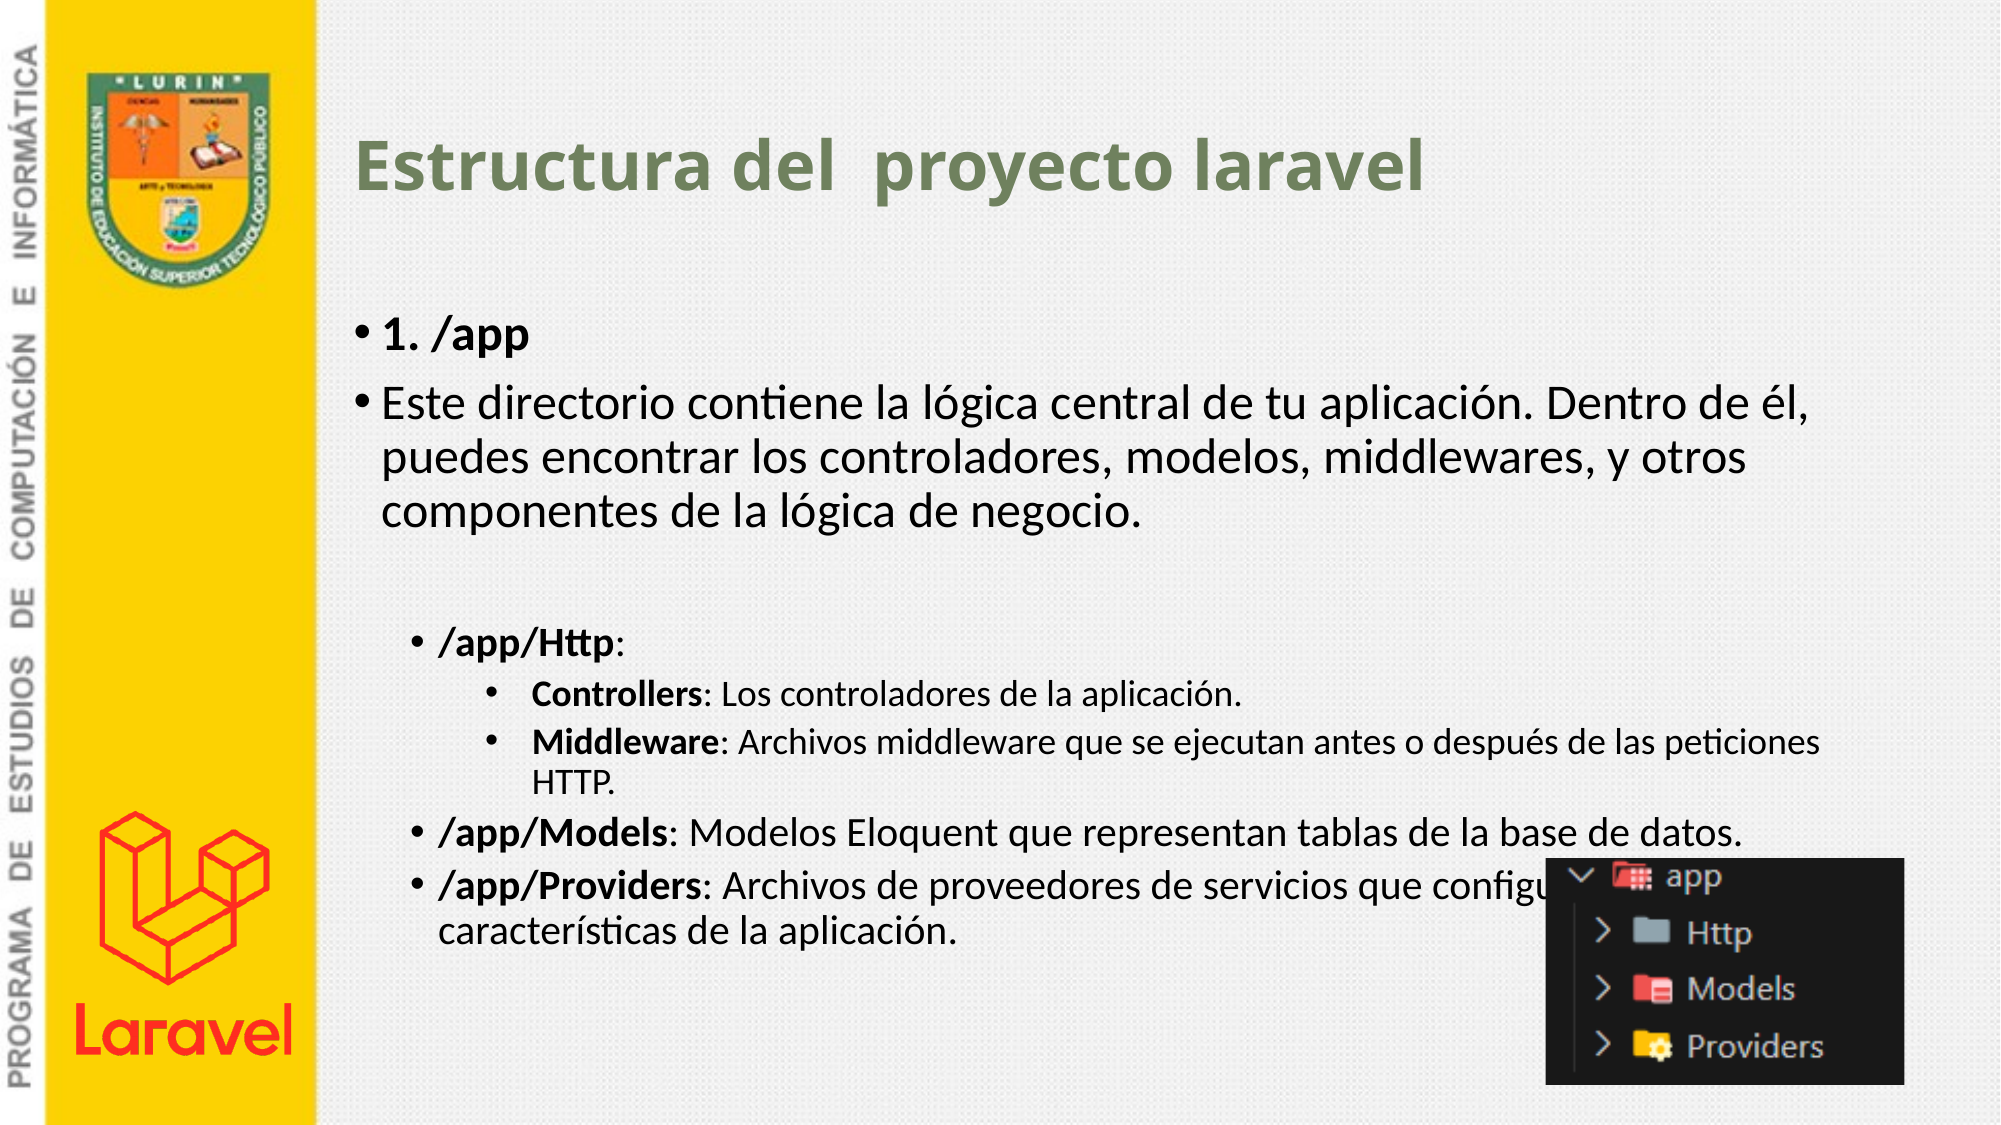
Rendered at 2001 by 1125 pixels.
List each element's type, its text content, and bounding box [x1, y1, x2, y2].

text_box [68, 806, 292, 1062]
picture [0, 0, 2001, 1125]
list 1. /app Este directorio contiene la lógica central de tu aplicación. Dentro de él, puedes encontrar los controladores, modelos, middlewares, y otros componentes de la lógica de negocio. /app/Http: Controllers: Los controladores de la aplicación. Middleware: Archivos middleware que se ejecutan antes o después de las peticiones HTTP. /app/Models: Modelos Eloquent que representan tablas de la base de datos. /app/Providers: Archivos de proveedores de servicios que configuran servicios y características de la aplicación. [338, 299, 1863, 1014]
title Estructura del proyecto laravel [338, 59, 1863, 278]
